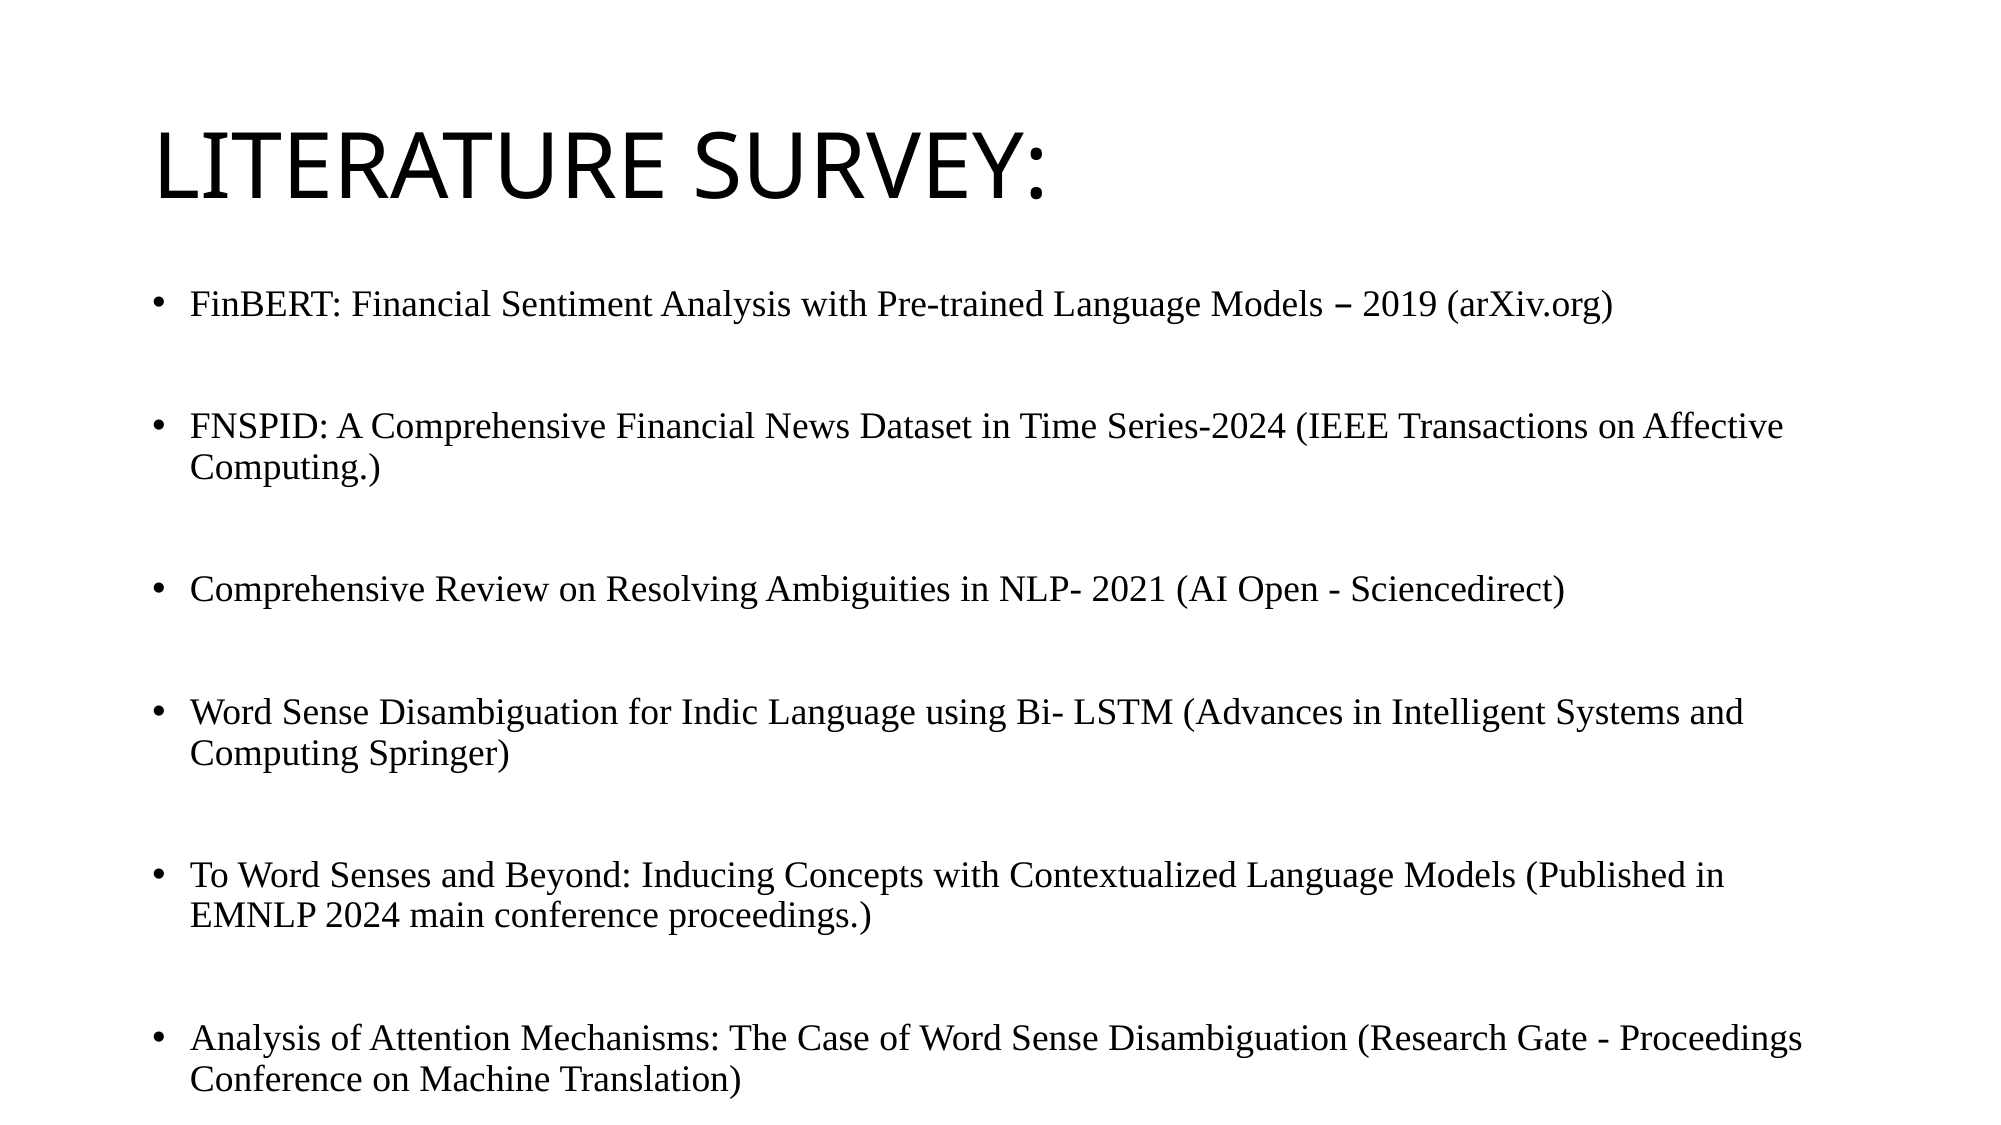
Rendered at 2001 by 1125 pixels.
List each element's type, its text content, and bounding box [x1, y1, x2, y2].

title LITERATURE SURVEY: [137, 59, 1863, 276]
list FinBERT: Financial Sentiment Analysis with Pre-trained Language Models – 2019 (arXiv.org) FNSPID: A Comprehensive Financial News Dataset in Time Series-2024 (IEEE Transactions on Affective Computing.) Comprehensive Review on Resolving Ambiguities in NLP- 2021 (AI Open - Sciencedirect) Word Sense Disambiguation for Indic Language using Bi- LSTM (Advances in Intelligent Systems and Computing Springer) To Word Senses and Beyond: Inducing Concepts with Contextualized Language Models (Published in EMNLP 2024 main conference proceedings.) Analysis of Attention Mechanisms: The Case of Word Sense Disambiguation (Research Gate - Proceedings Conference on Machine Translation) [137, 276, 1863, 991]
